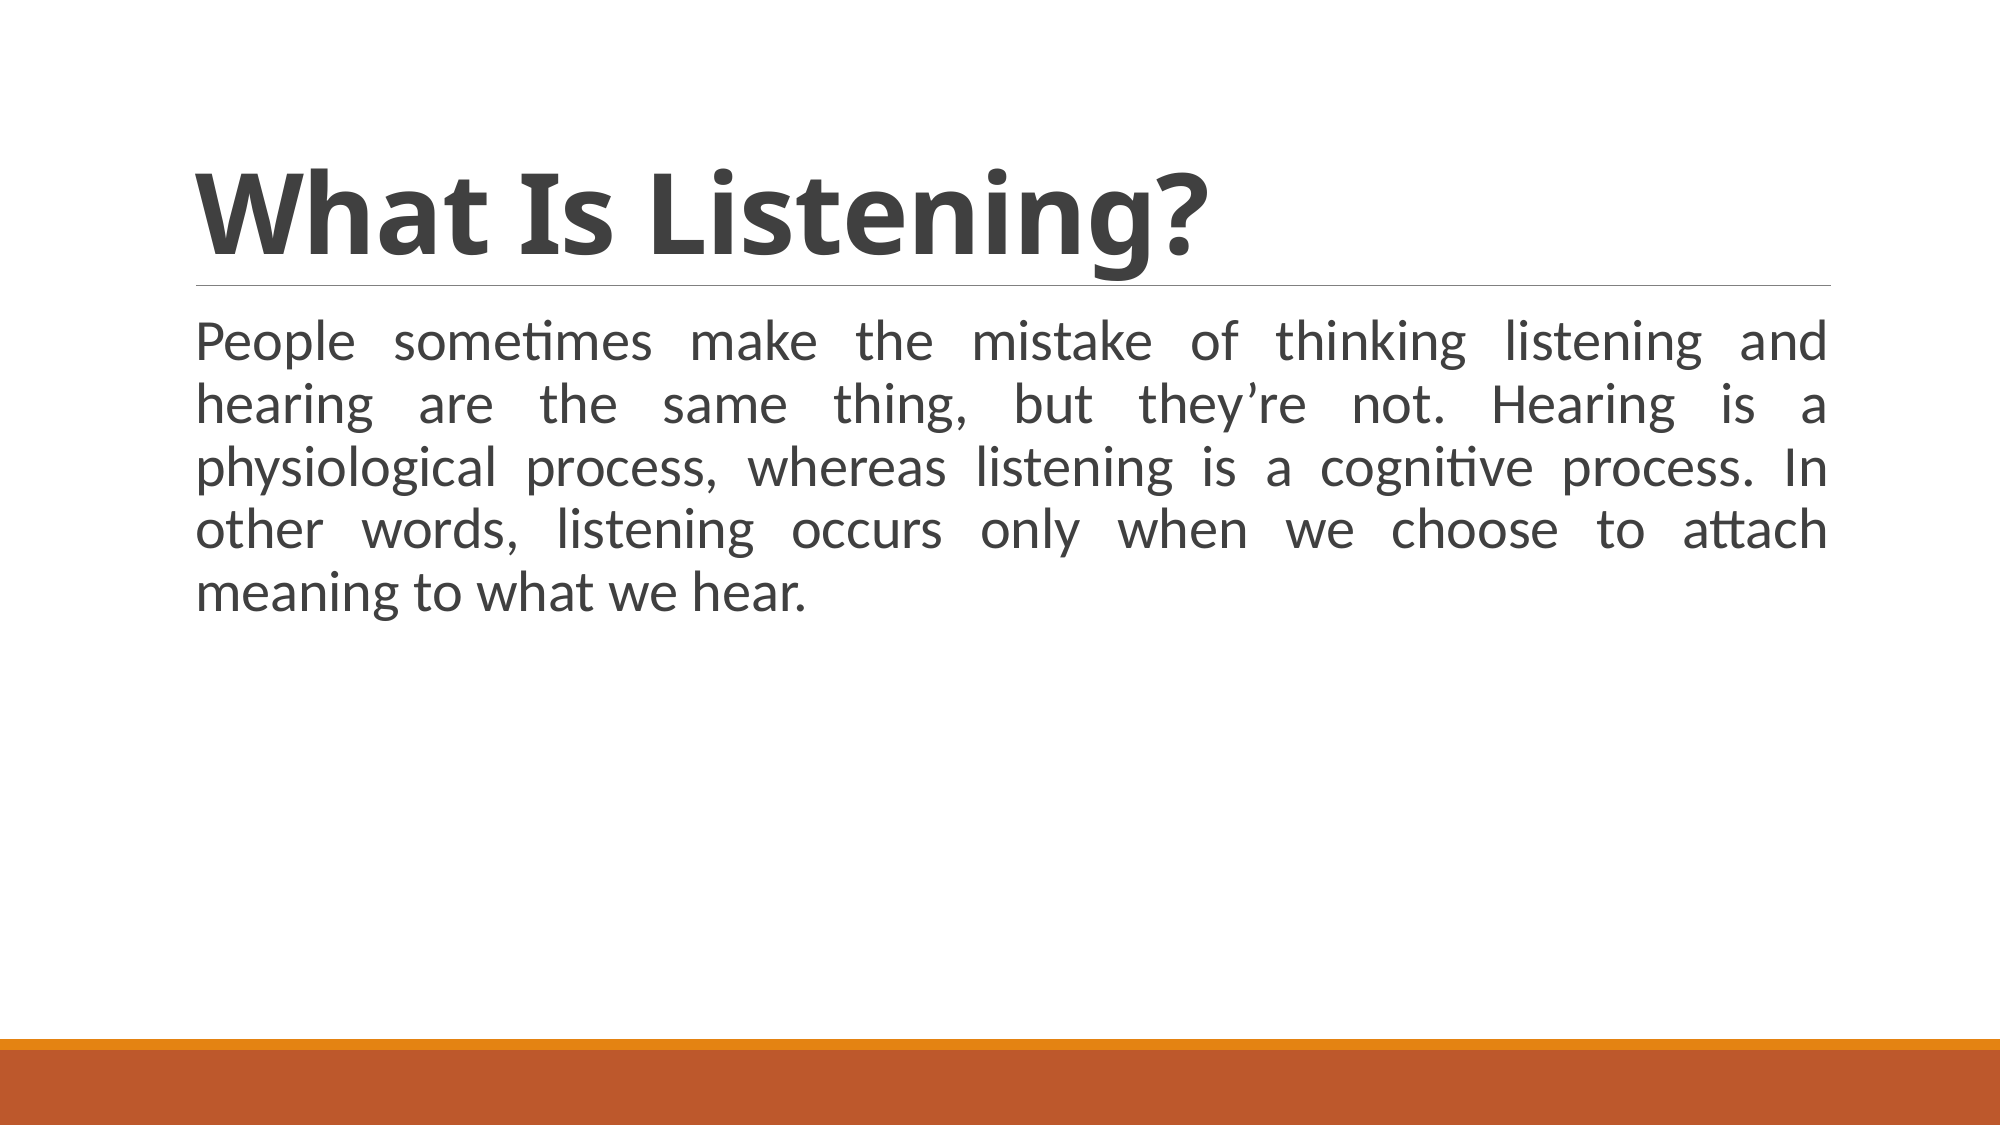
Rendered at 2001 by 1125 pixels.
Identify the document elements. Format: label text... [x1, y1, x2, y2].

title What Is Listening? [180, 47, 1830, 285]
list People sometimes make the mistake of thinking listening and hearing are the same thing, but they’re not. Hearing is a physiological process, whereas listening is a cognitive process. In other words, listening occurs only when we choose to attach meaning to what we hear. [180, 302, 1830, 963]
